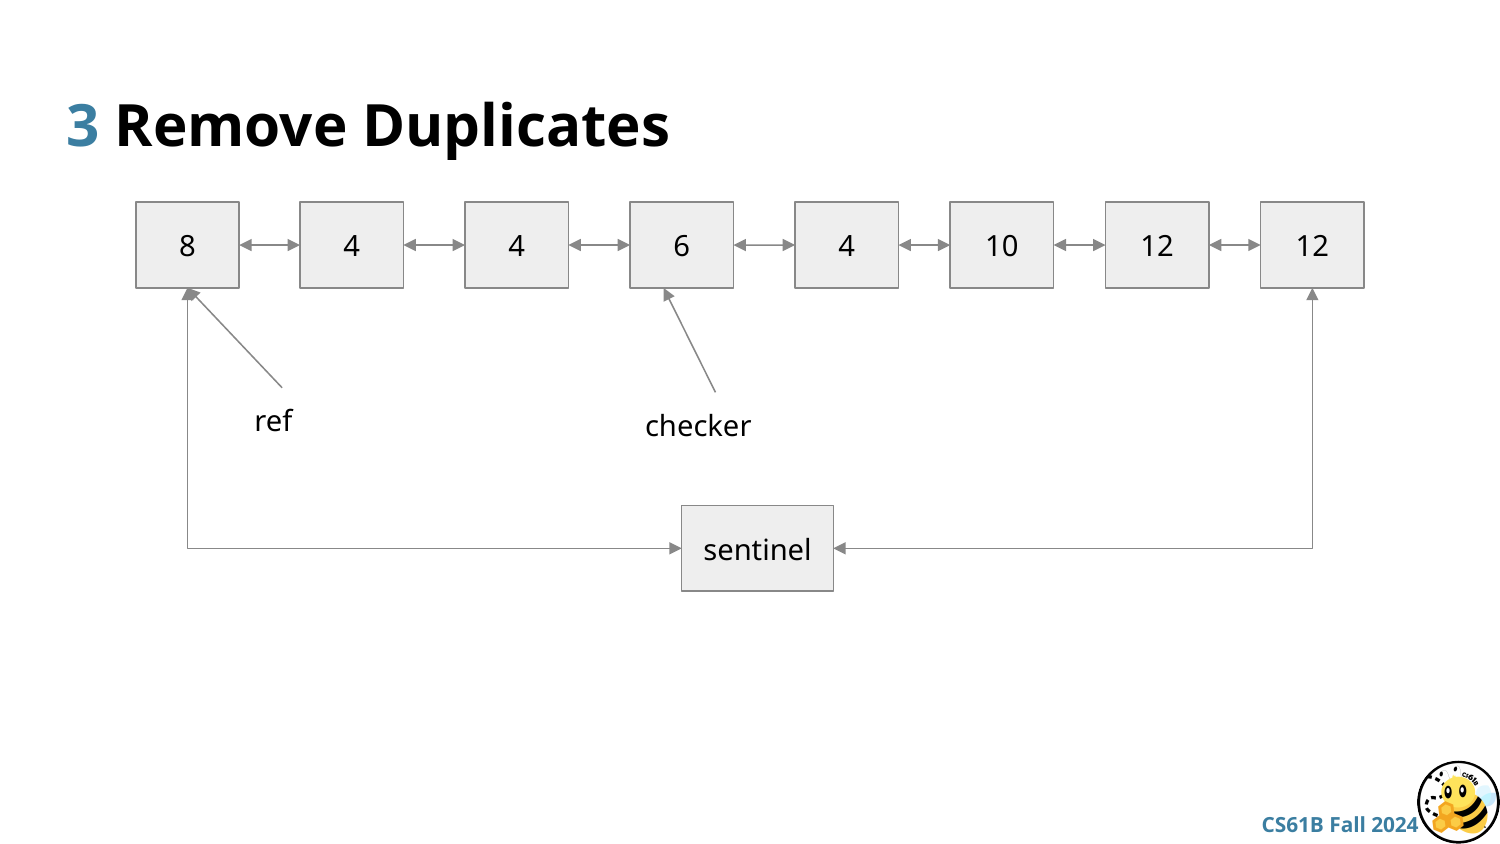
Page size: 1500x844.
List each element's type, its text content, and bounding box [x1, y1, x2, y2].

text_box 12 [1260, 202, 1365, 288]
text_box 10 [950, 202, 1054, 286]
text_box 8 [135, 202, 240, 288]
text_box 12 [1105, 202, 1209, 286]
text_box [833, 287, 1313, 549]
title 3 Remove Duplicates [51, 72, 1449, 167]
text_box sentinel [681, 505, 834, 592]
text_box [663, 287, 716, 393]
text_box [187, 287, 283, 388]
text_box checker [629, 392, 801, 444]
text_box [304, 170, 566, 666]
picture [1417, 760, 1500, 844]
text_box 6 [630, 202, 734, 288]
text_box ref [239, 387, 299, 440]
text_box 4 [795, 202, 899, 288]
